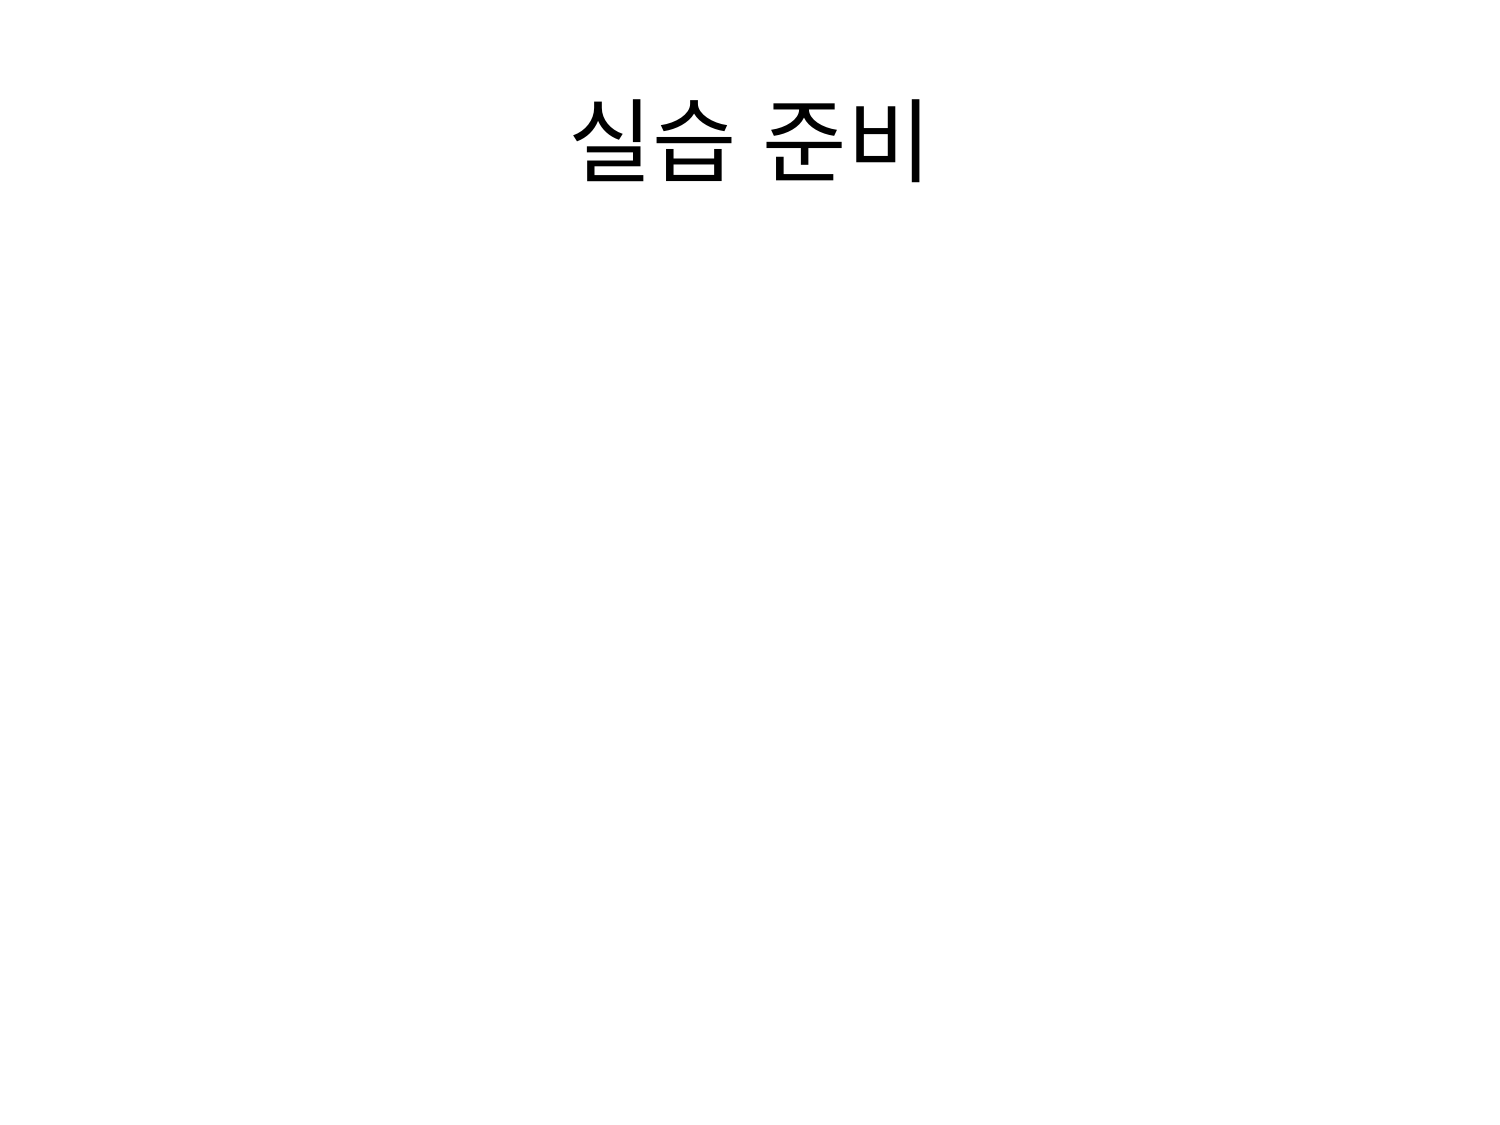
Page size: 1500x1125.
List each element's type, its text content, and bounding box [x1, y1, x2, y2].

title 실습 준비 [75, 45, 1425, 233]
